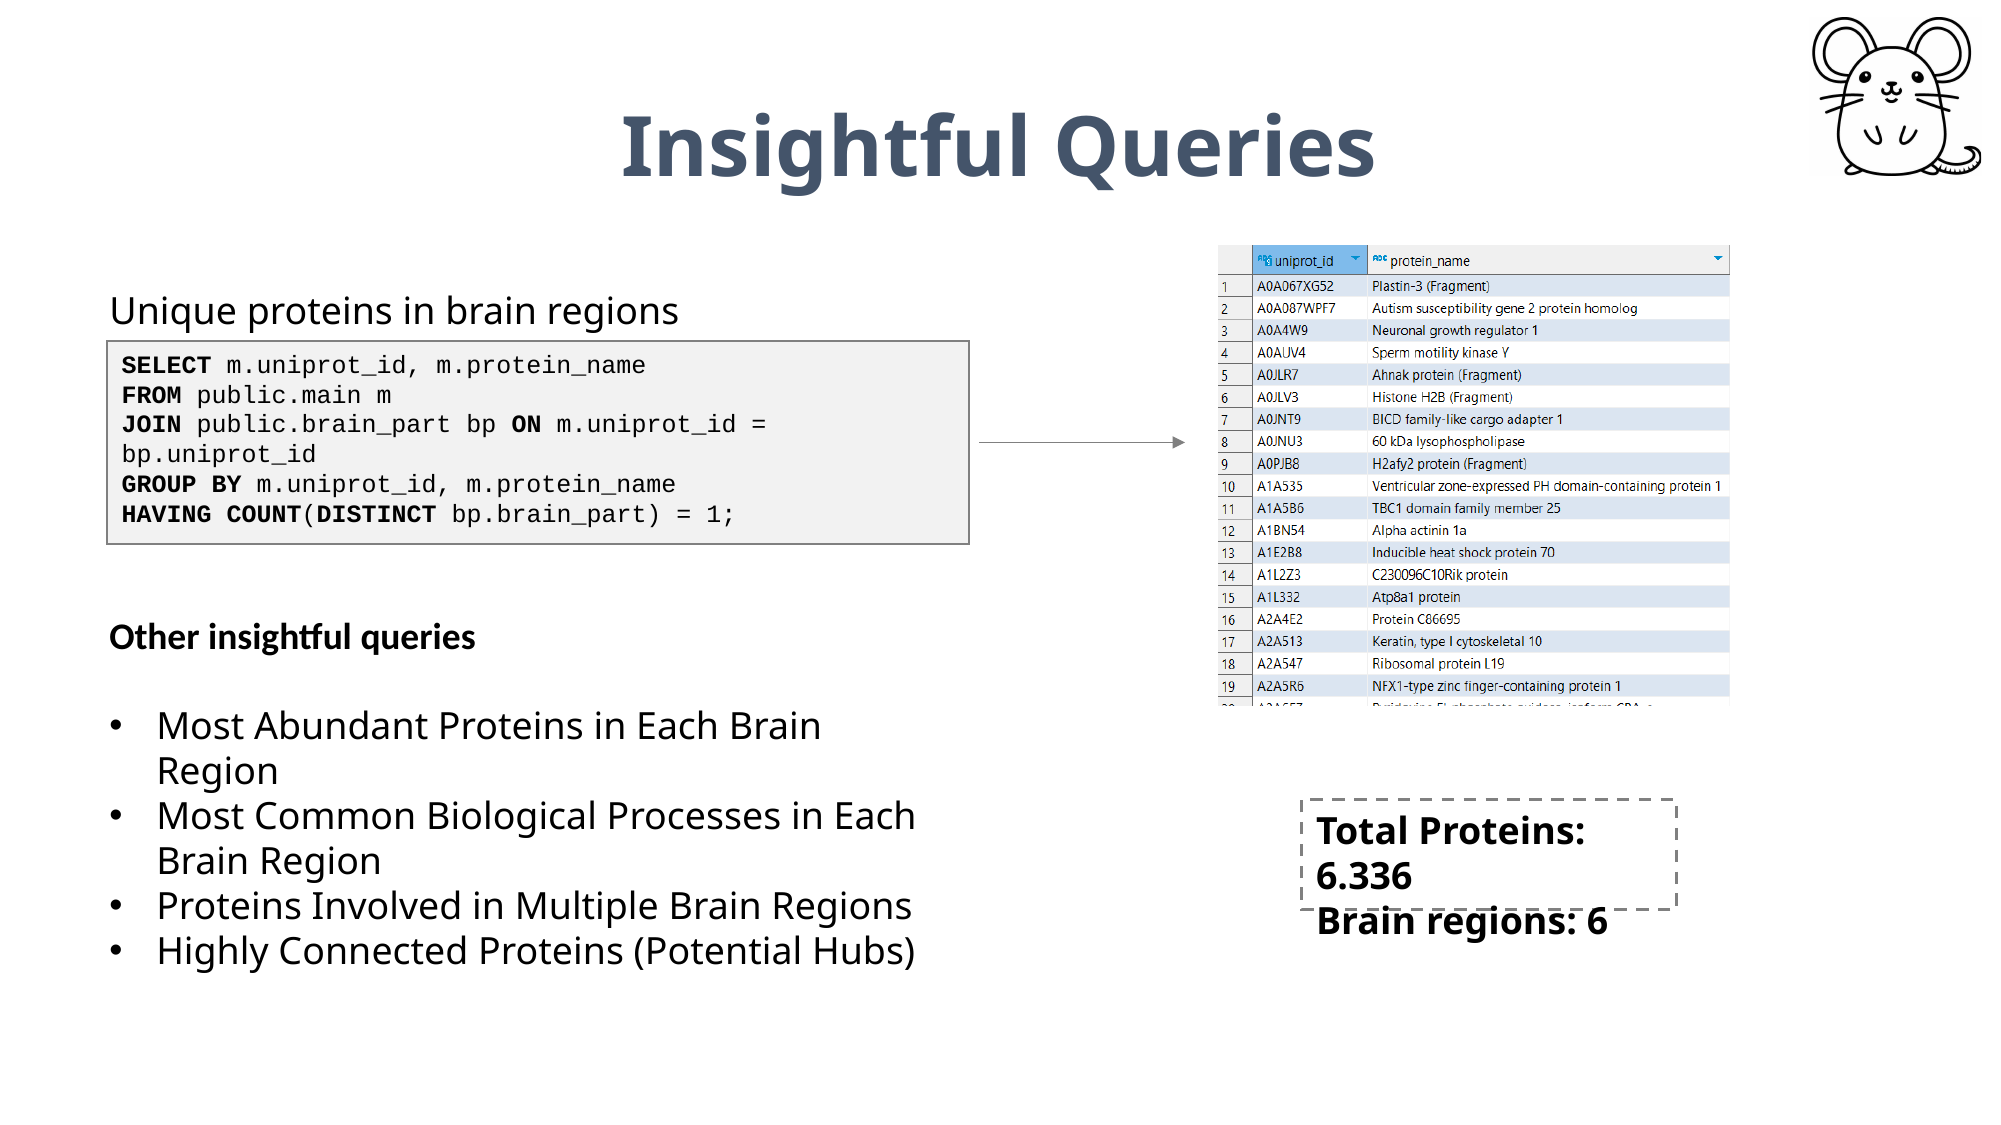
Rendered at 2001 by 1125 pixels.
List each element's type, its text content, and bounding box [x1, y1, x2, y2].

text_box Unique proteins in brain regions [94, 280, 946, 340]
picture [1809, 17, 1982, 176]
text_box SELECT m.uniprot_id, m.protein_name FROM public.main m JOIN public.brain_part bp ON m.uniprot_id = bp.uniprot_id GROUP BY m.uniprot_id, m.protein_name HAVING COUNT(DISTINCT bp.brain_part) = 1; [106, 340, 970, 545]
picture [1218, 245, 1730, 706]
text_box Other insightful queries Most Abundant Proteins in Each Brain Region Most Common Biological Processes in Each Brain Region Proteins Involved in Multiple Brain Regions Highly Connected Proteins (Potential Hubs) [94, 604, 946, 980]
text_box Total Proteins: 6.336 Brain regions: 6 [1300, 798, 1677, 911]
text_box Insightful Queries [606, 85, 1393, 201]
